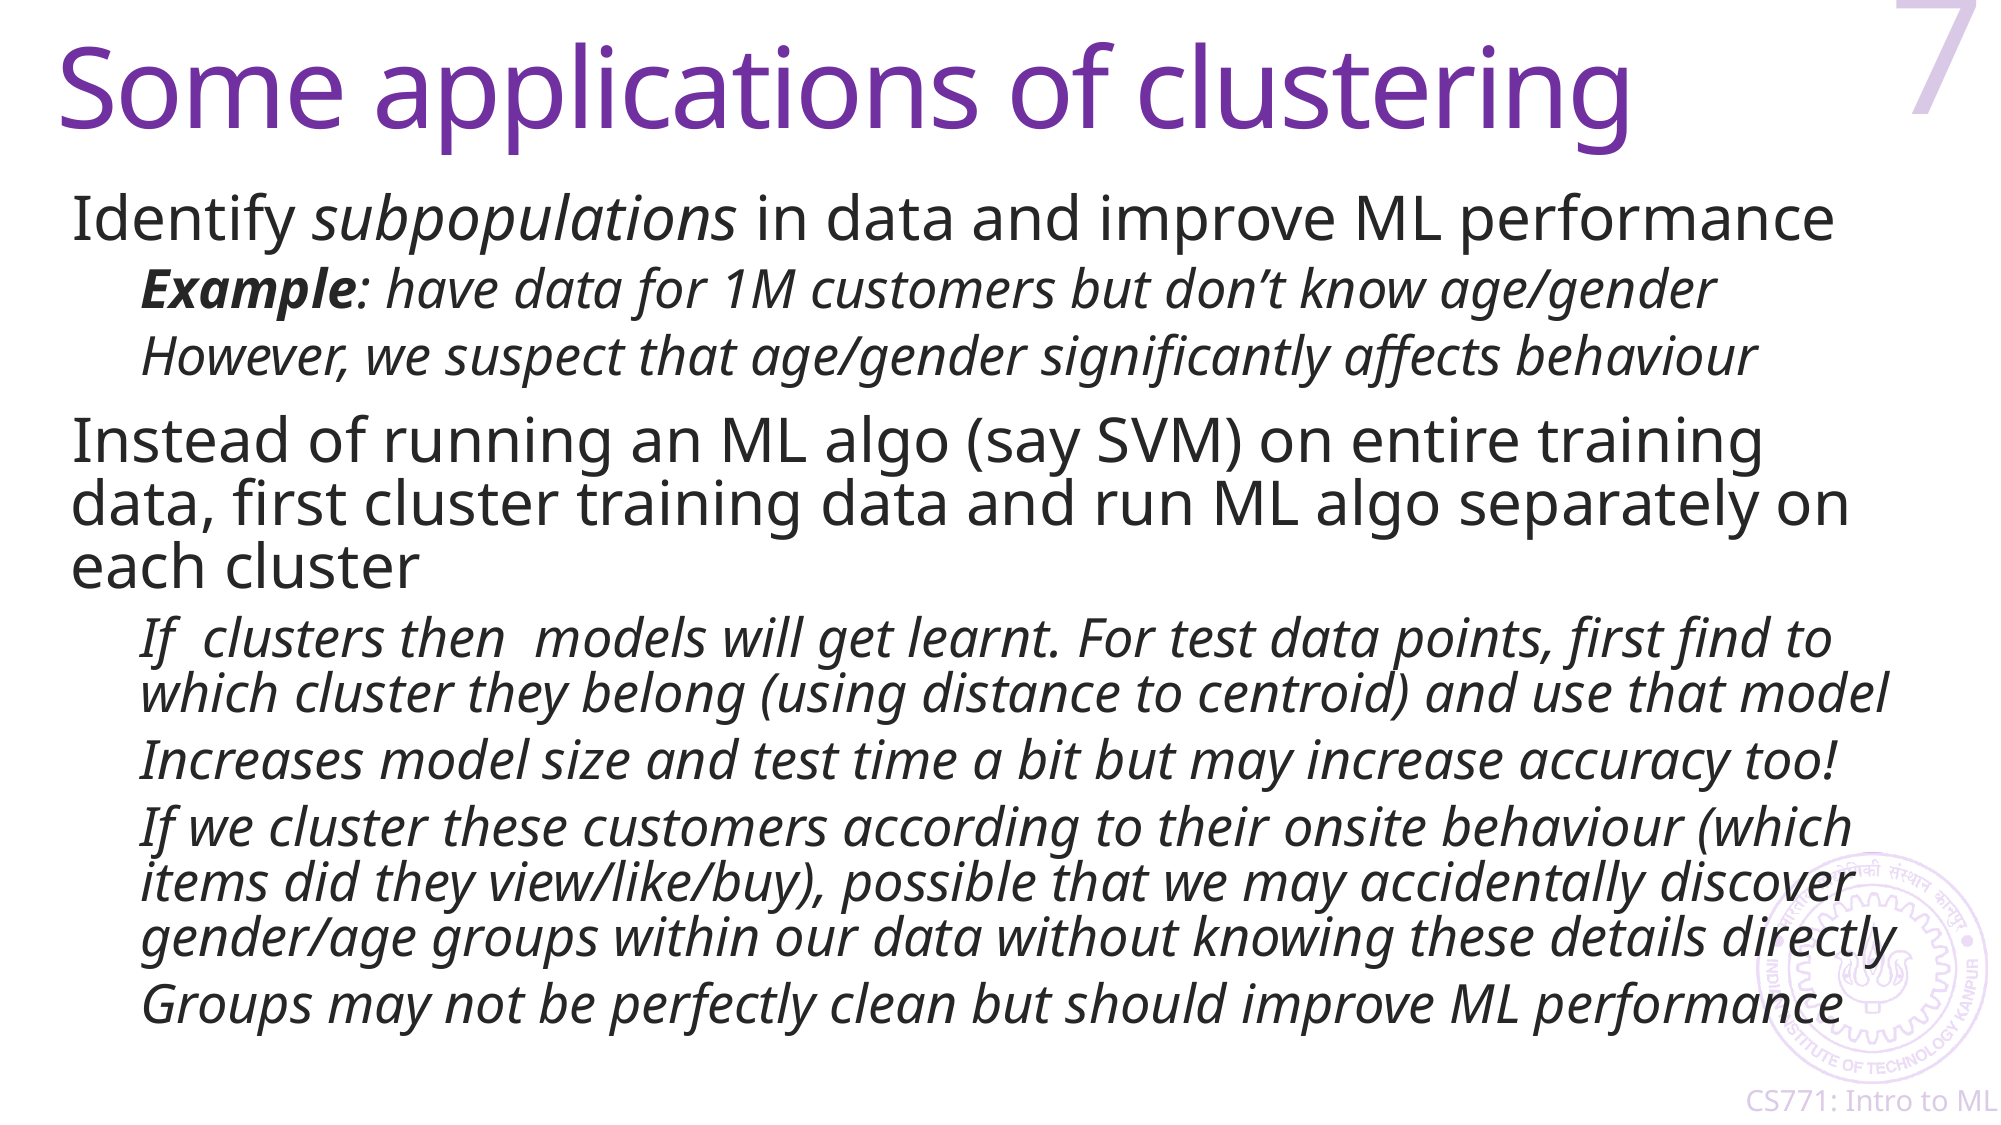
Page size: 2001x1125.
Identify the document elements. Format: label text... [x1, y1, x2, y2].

title Some applications of clustering [41, 5, 1945, 183]
slide_number 7 [1520, 6, 2000, 183]
